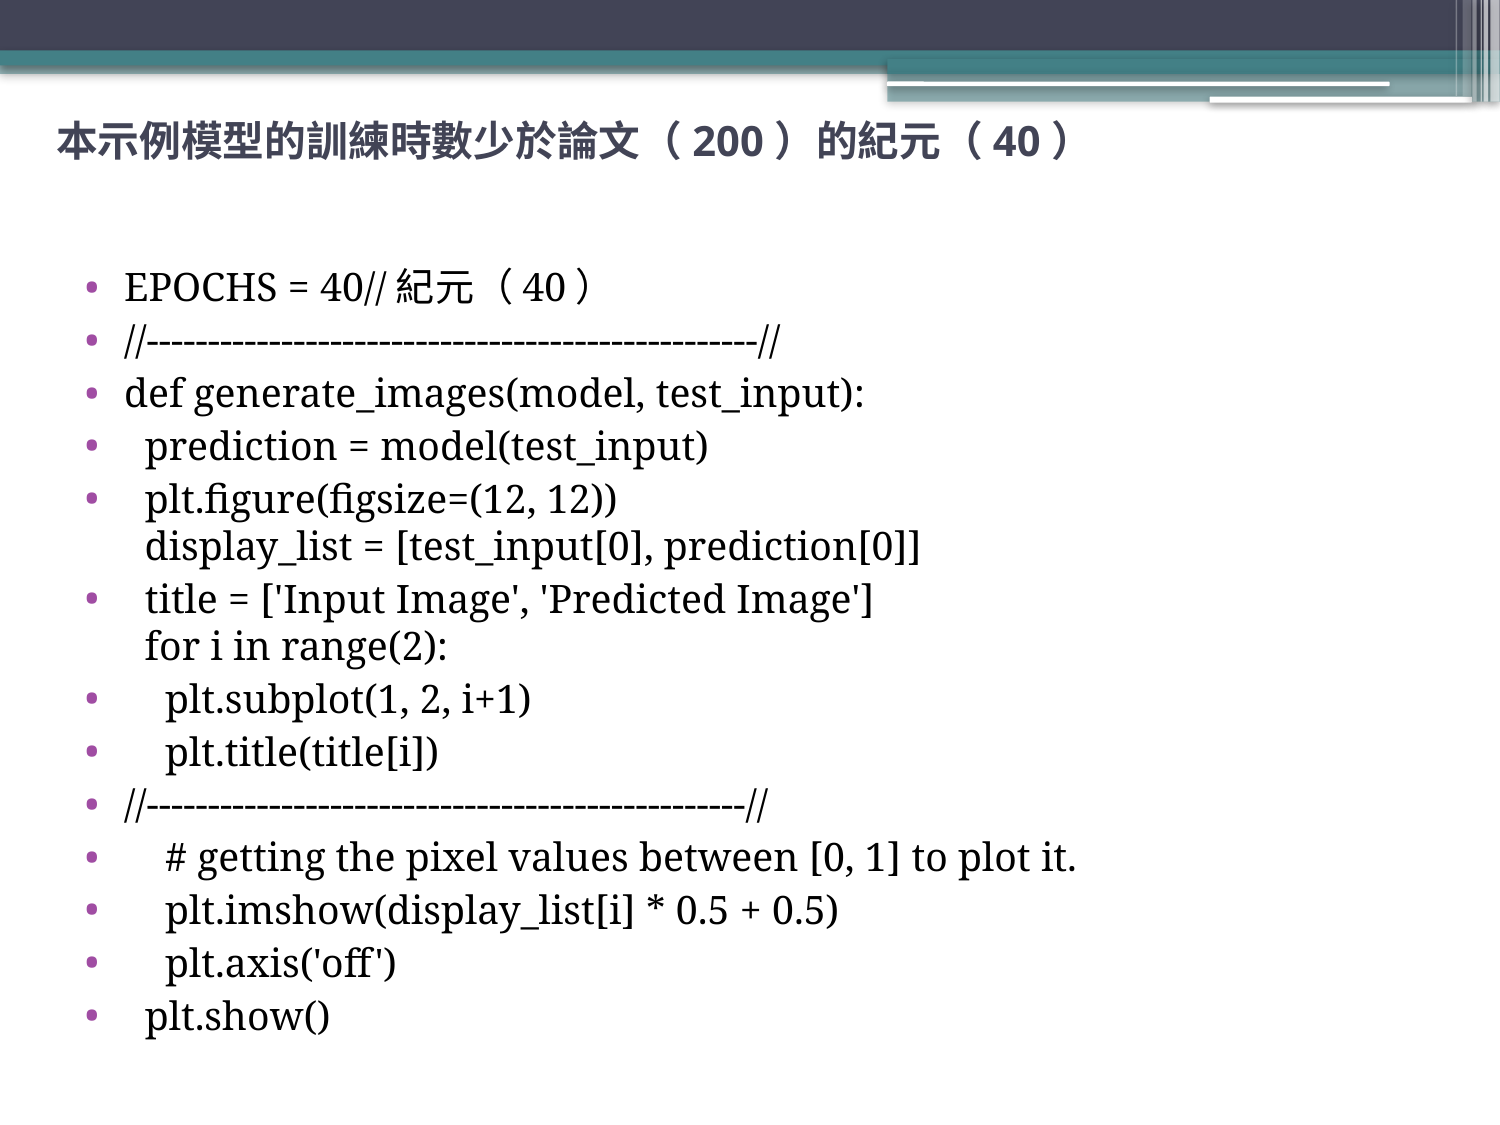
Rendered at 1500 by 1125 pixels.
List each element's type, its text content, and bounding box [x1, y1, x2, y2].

list EPOCHS = 40//紀元（40） //--------------------------------------------------// def generate_images(model, test_input): prediction = model(test_input) plt.figure(figsize=(12, 12)) display_list = [test_input[0], prediction[0]] title = ['Input Image', 'Predicted Image'] for i in range(2): plt.subplot(1, 2, i+1) plt.title(title[i]) //-------------------------------------------------// # getting the pixel values between [0, 1] to plot it. plt.imshow(display_list[i] * 0.5 + 0.5) plt.axis('off') plt.show() [53, 255, 1425, 1050]
title 本示例模型的訓練時數少於論文（200）的紀元（40） [41, 78, 1390, 202]
